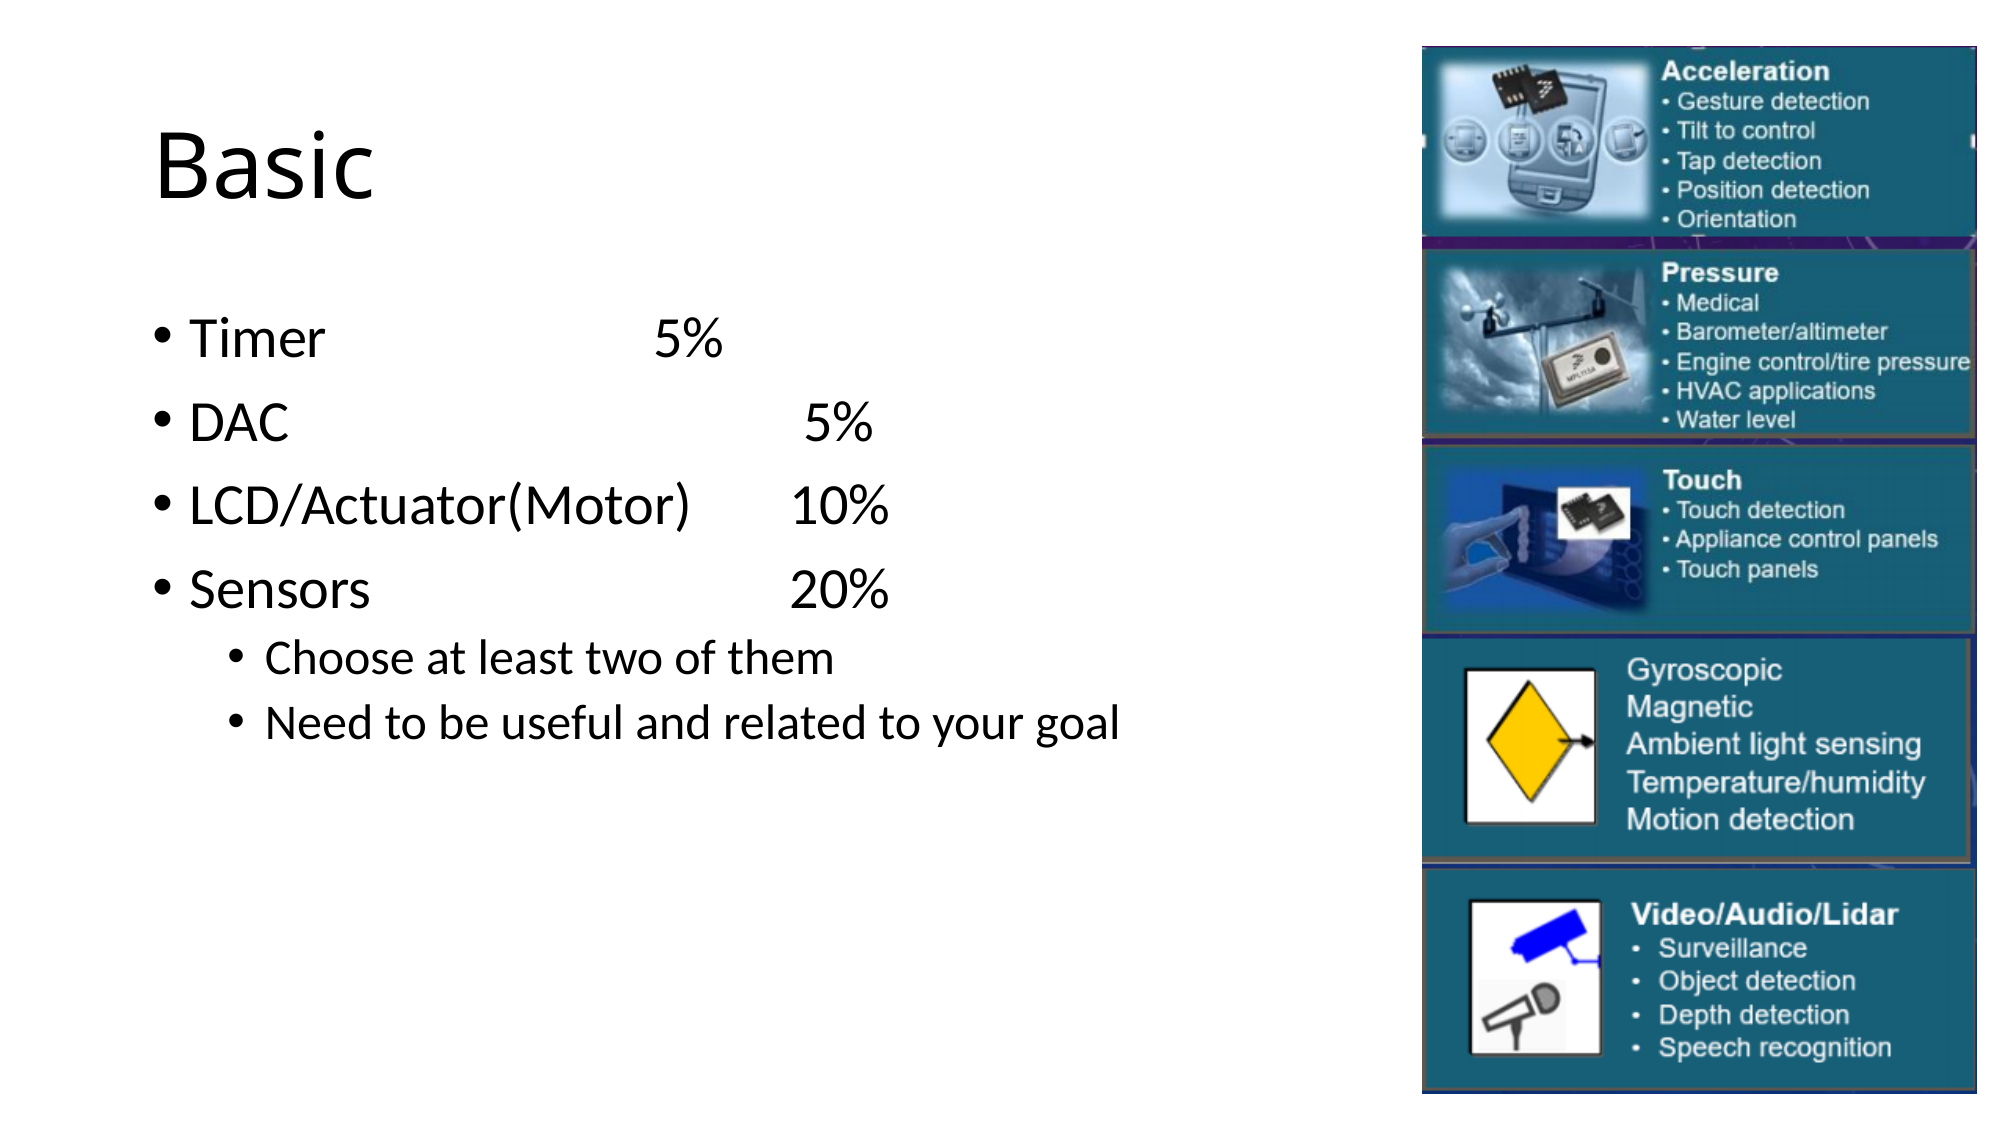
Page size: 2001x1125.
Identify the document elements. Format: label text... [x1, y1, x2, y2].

picture [1422, 46, 1977, 1094]
list Timer 5% DAC 5% LCD/Actuator(Motor) 10% Sensors 20% Choose at least two of them Need to be useful and related to your goal [137, 299, 1422, 1014]
title Basic [137, 59, 1422, 278]
